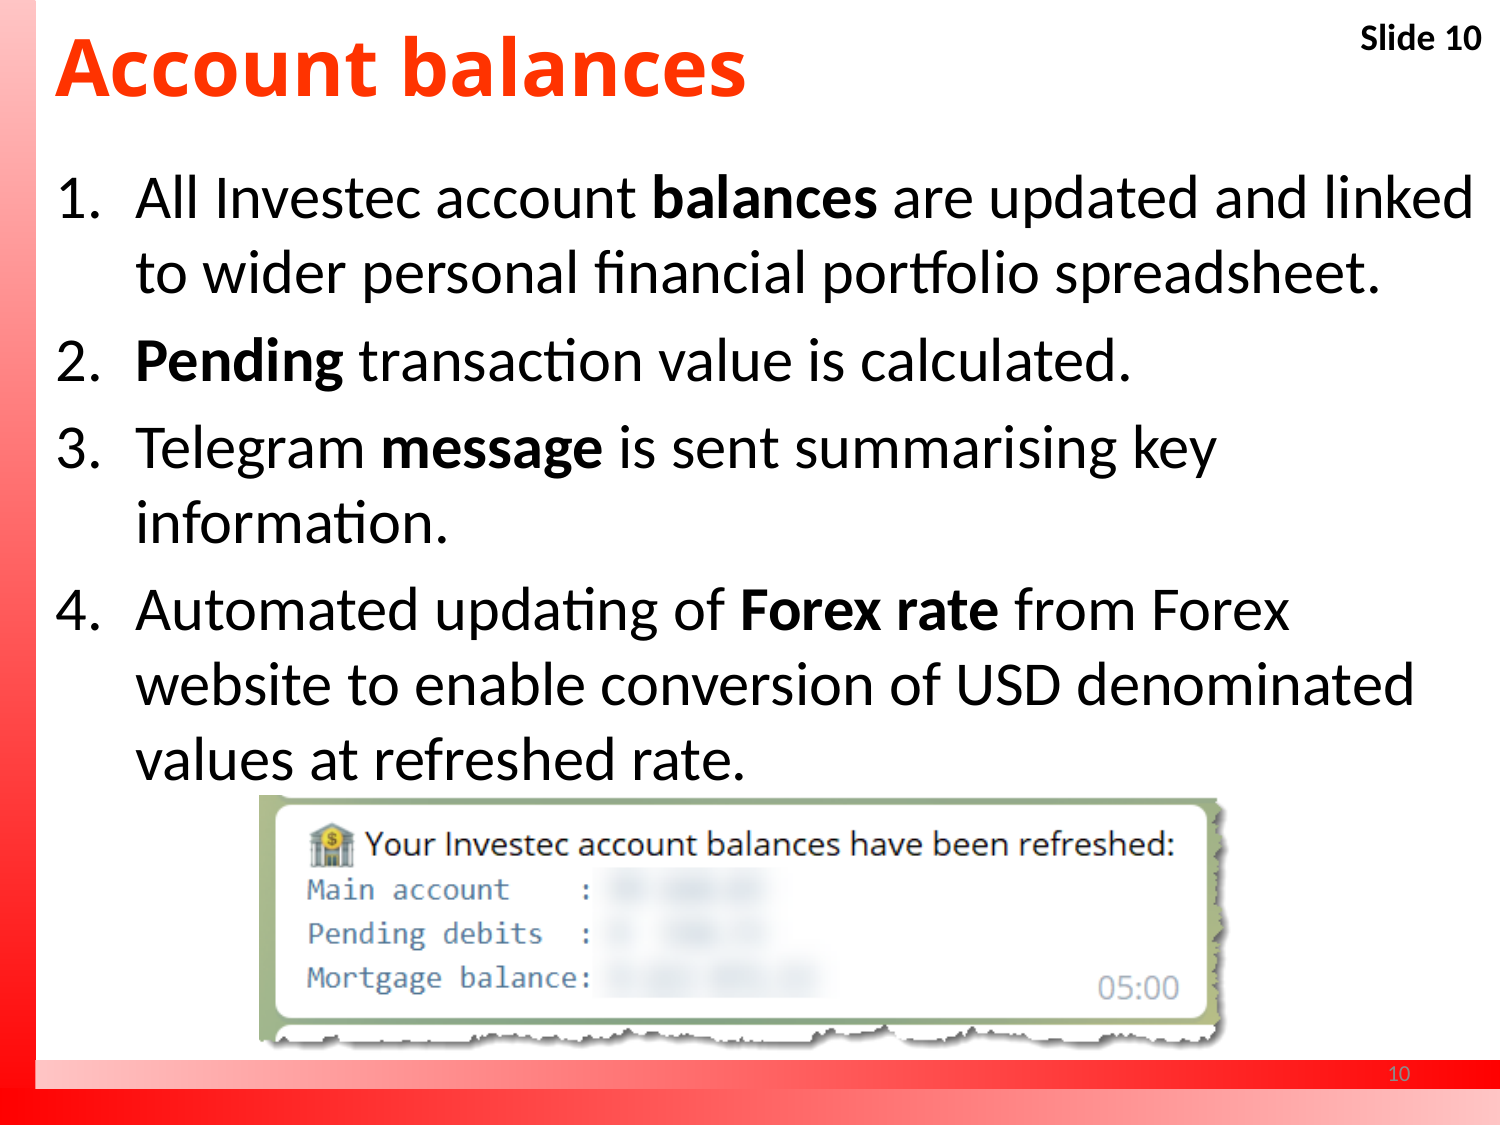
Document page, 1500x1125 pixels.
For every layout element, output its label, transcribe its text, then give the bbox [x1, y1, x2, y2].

picture [259, 795, 1241, 1059]
slide_number 10 [1074, 1042, 1425, 1103]
list All Investec account balances are updated and linked to wider personal financial portfolio spreadsheet. ​Pending transaction value is calculated. Telegram message is sent summarising key information. Automated updating of Forex rate from Forex website to enable conversion of USD denominated values at refreshed rate. [41, 149, 1500, 1035]
title Account balances [41, 4, 1500, 126]
